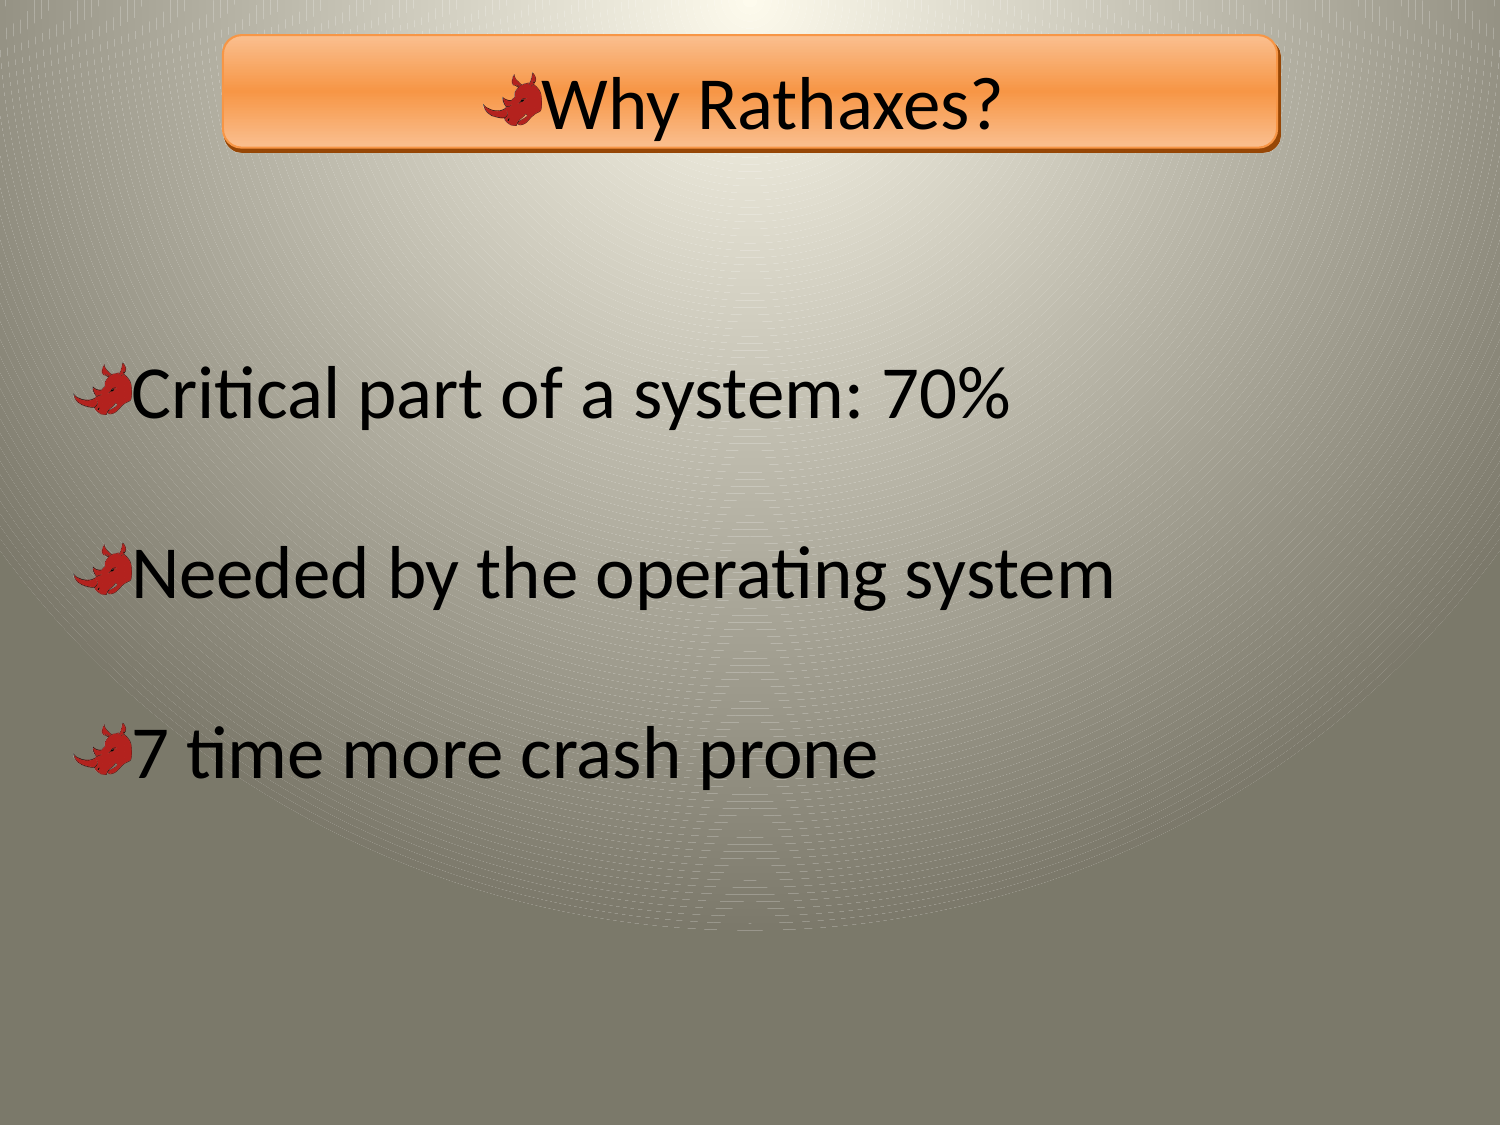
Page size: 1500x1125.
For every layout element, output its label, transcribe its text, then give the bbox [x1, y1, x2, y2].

picture [73, 362, 132, 415]
picture [73, 722, 132, 775]
text_box Why Rathaxes? [234, 46, 1254, 152]
picture [483, 72, 542, 126]
text_box [222, 35, 1278, 148]
picture [73, 542, 132, 595]
text_box Critical part of a system: 70% Needed by the operating system 7 time more crash prone [58, 246, 1500, 801]
